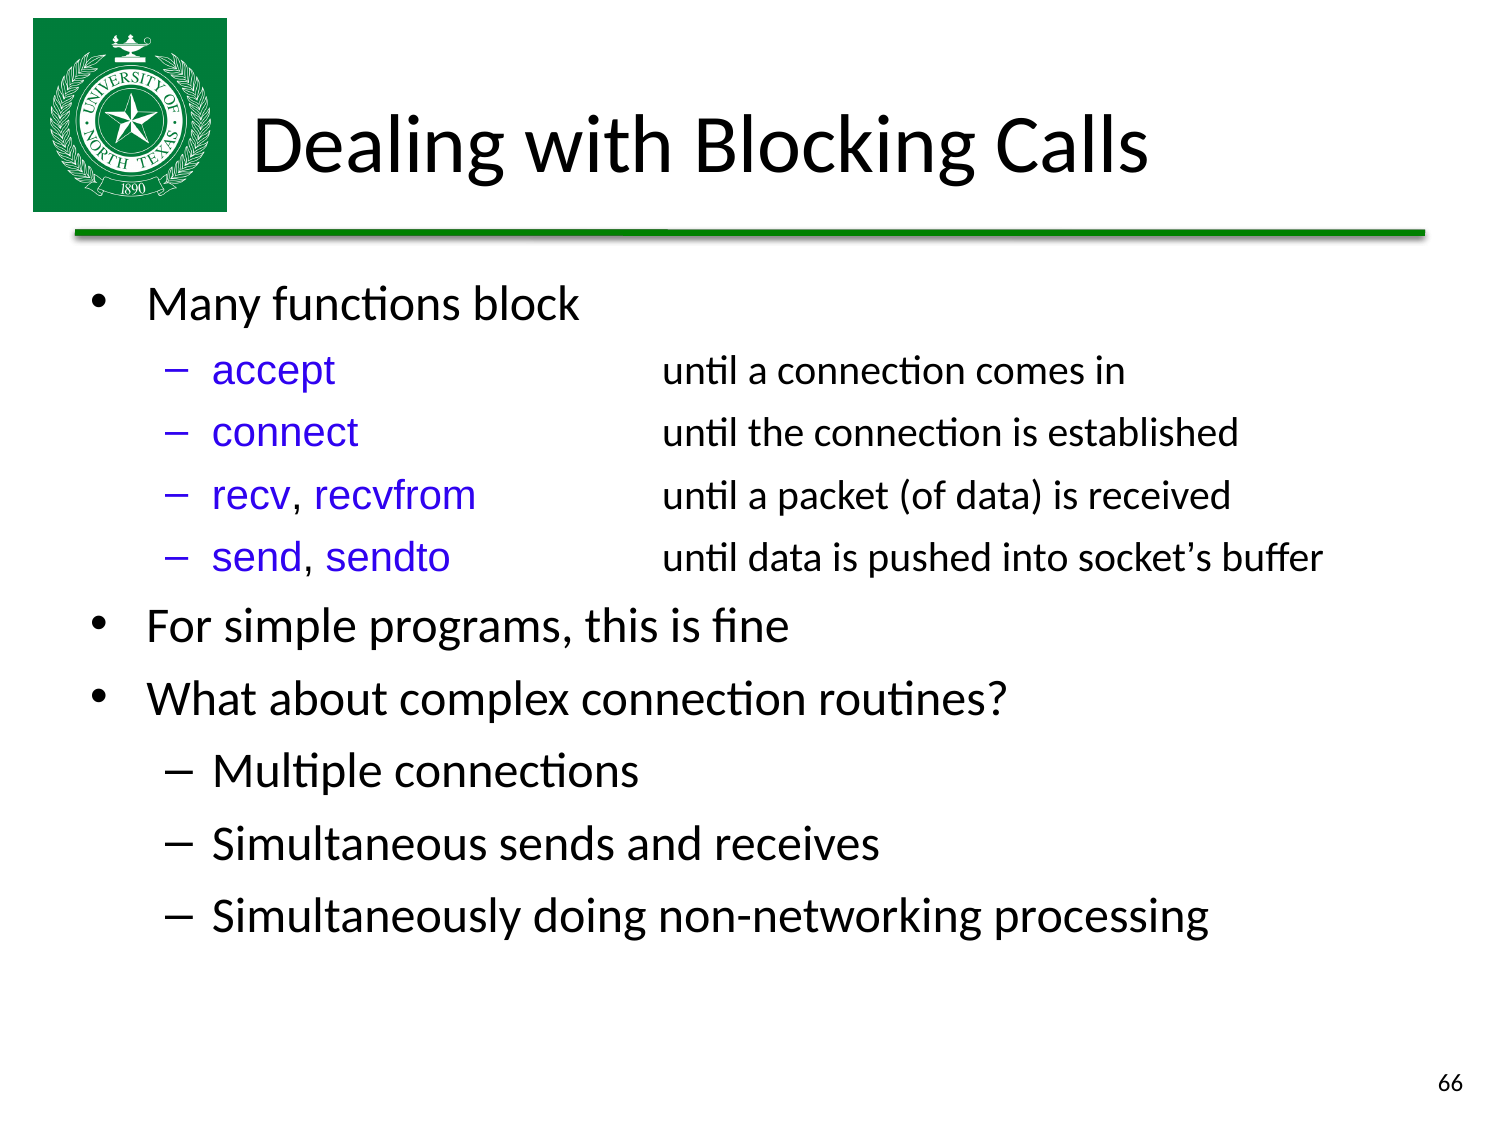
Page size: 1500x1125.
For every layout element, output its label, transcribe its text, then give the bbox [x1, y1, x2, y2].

title Dealing with Blocking Calls [237, 45, 1479, 233]
slide_number 66 [1418, 1051, 1479, 1112]
picture [33, 17, 228, 212]
list Many functions block accept until a connection comes in connect until the connection is established recv, recvfrom until a packet (of data) is received send, sendto until data is pushed into socket’s buffer For simple programs, this is fine What about complex connection routines? Multiple connections Simultaneous sends and receives Simultaneously doing non-networking processing [75, 262, 1425, 1052]
